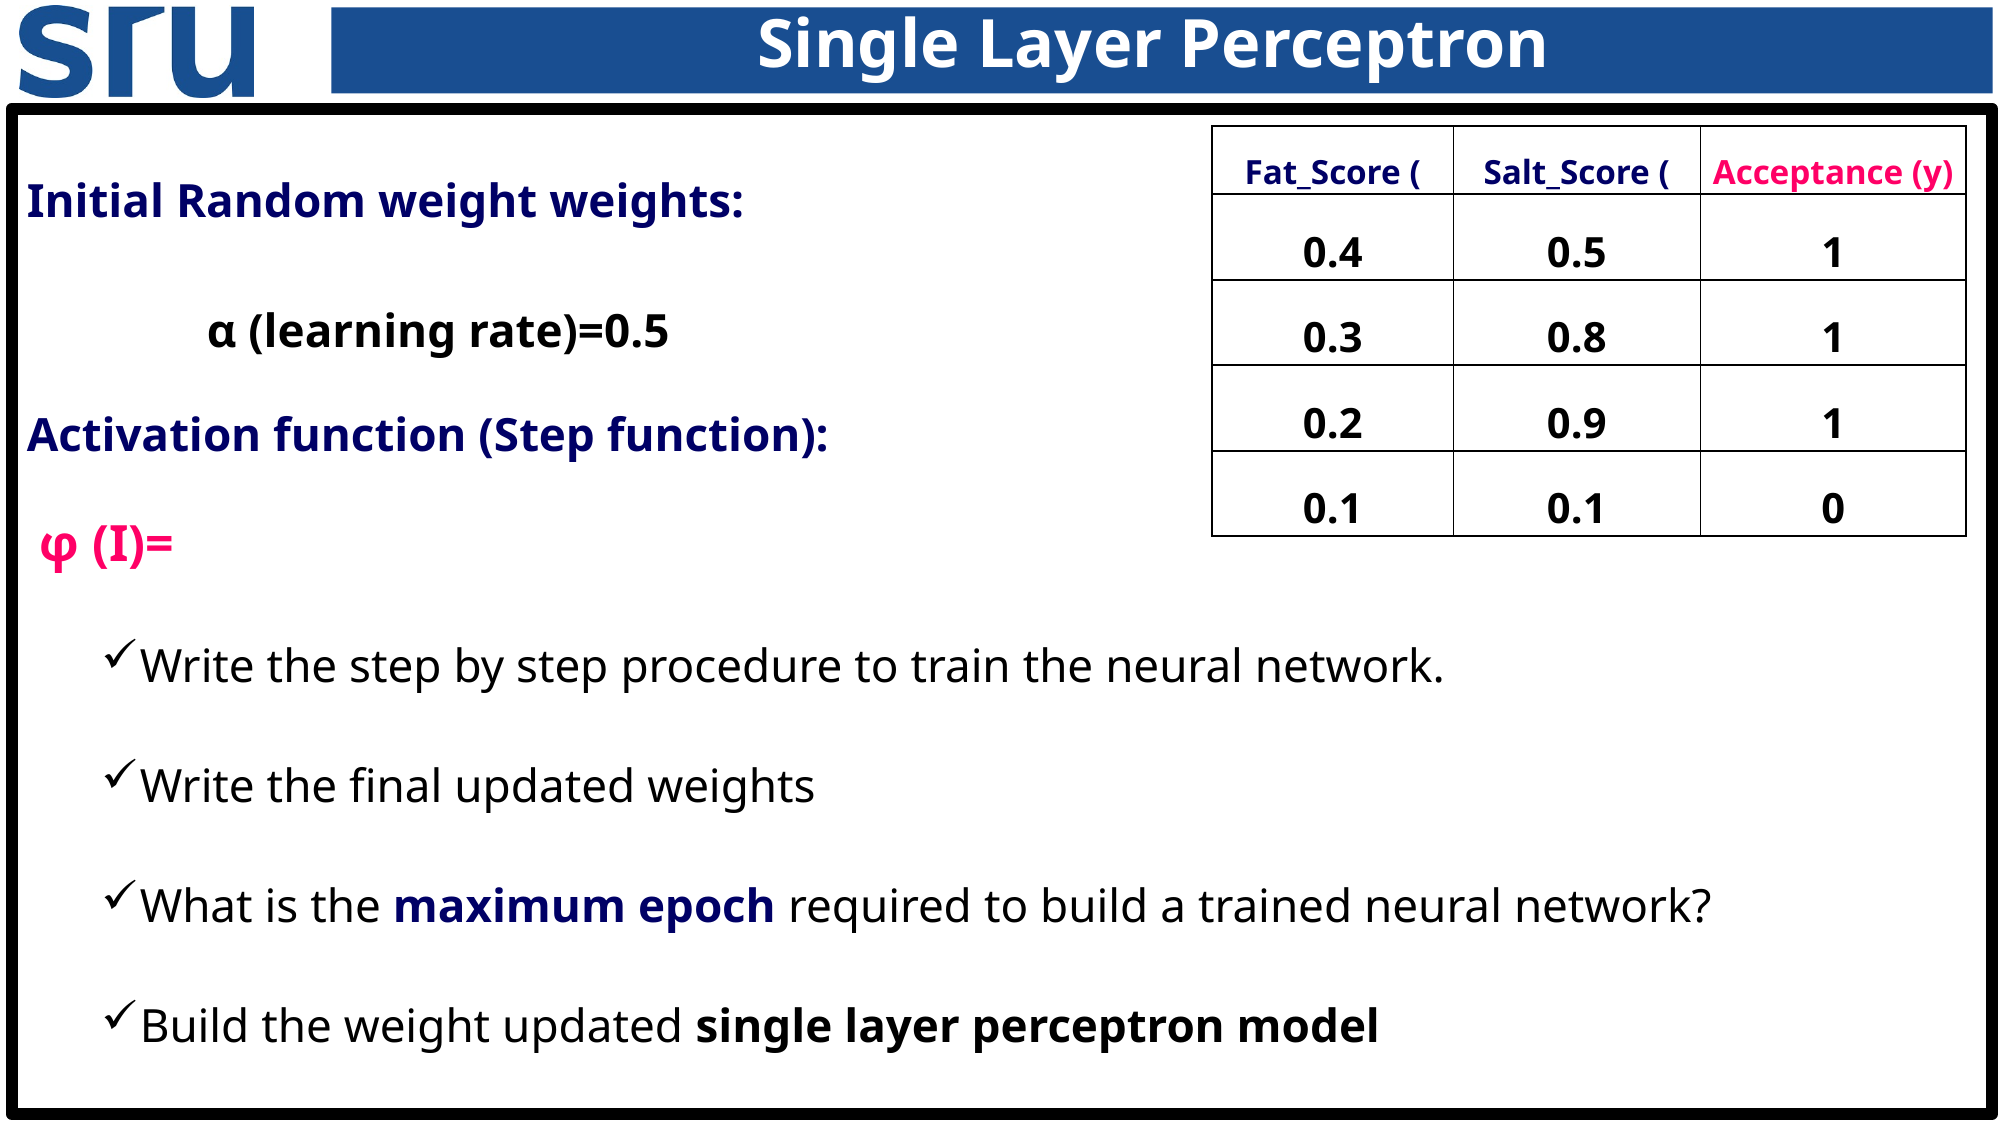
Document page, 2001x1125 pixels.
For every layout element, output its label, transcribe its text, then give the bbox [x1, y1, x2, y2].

title Single Layer Perceptron [331, 7, 1993, 94]
picture [18, 4, 255, 99]
